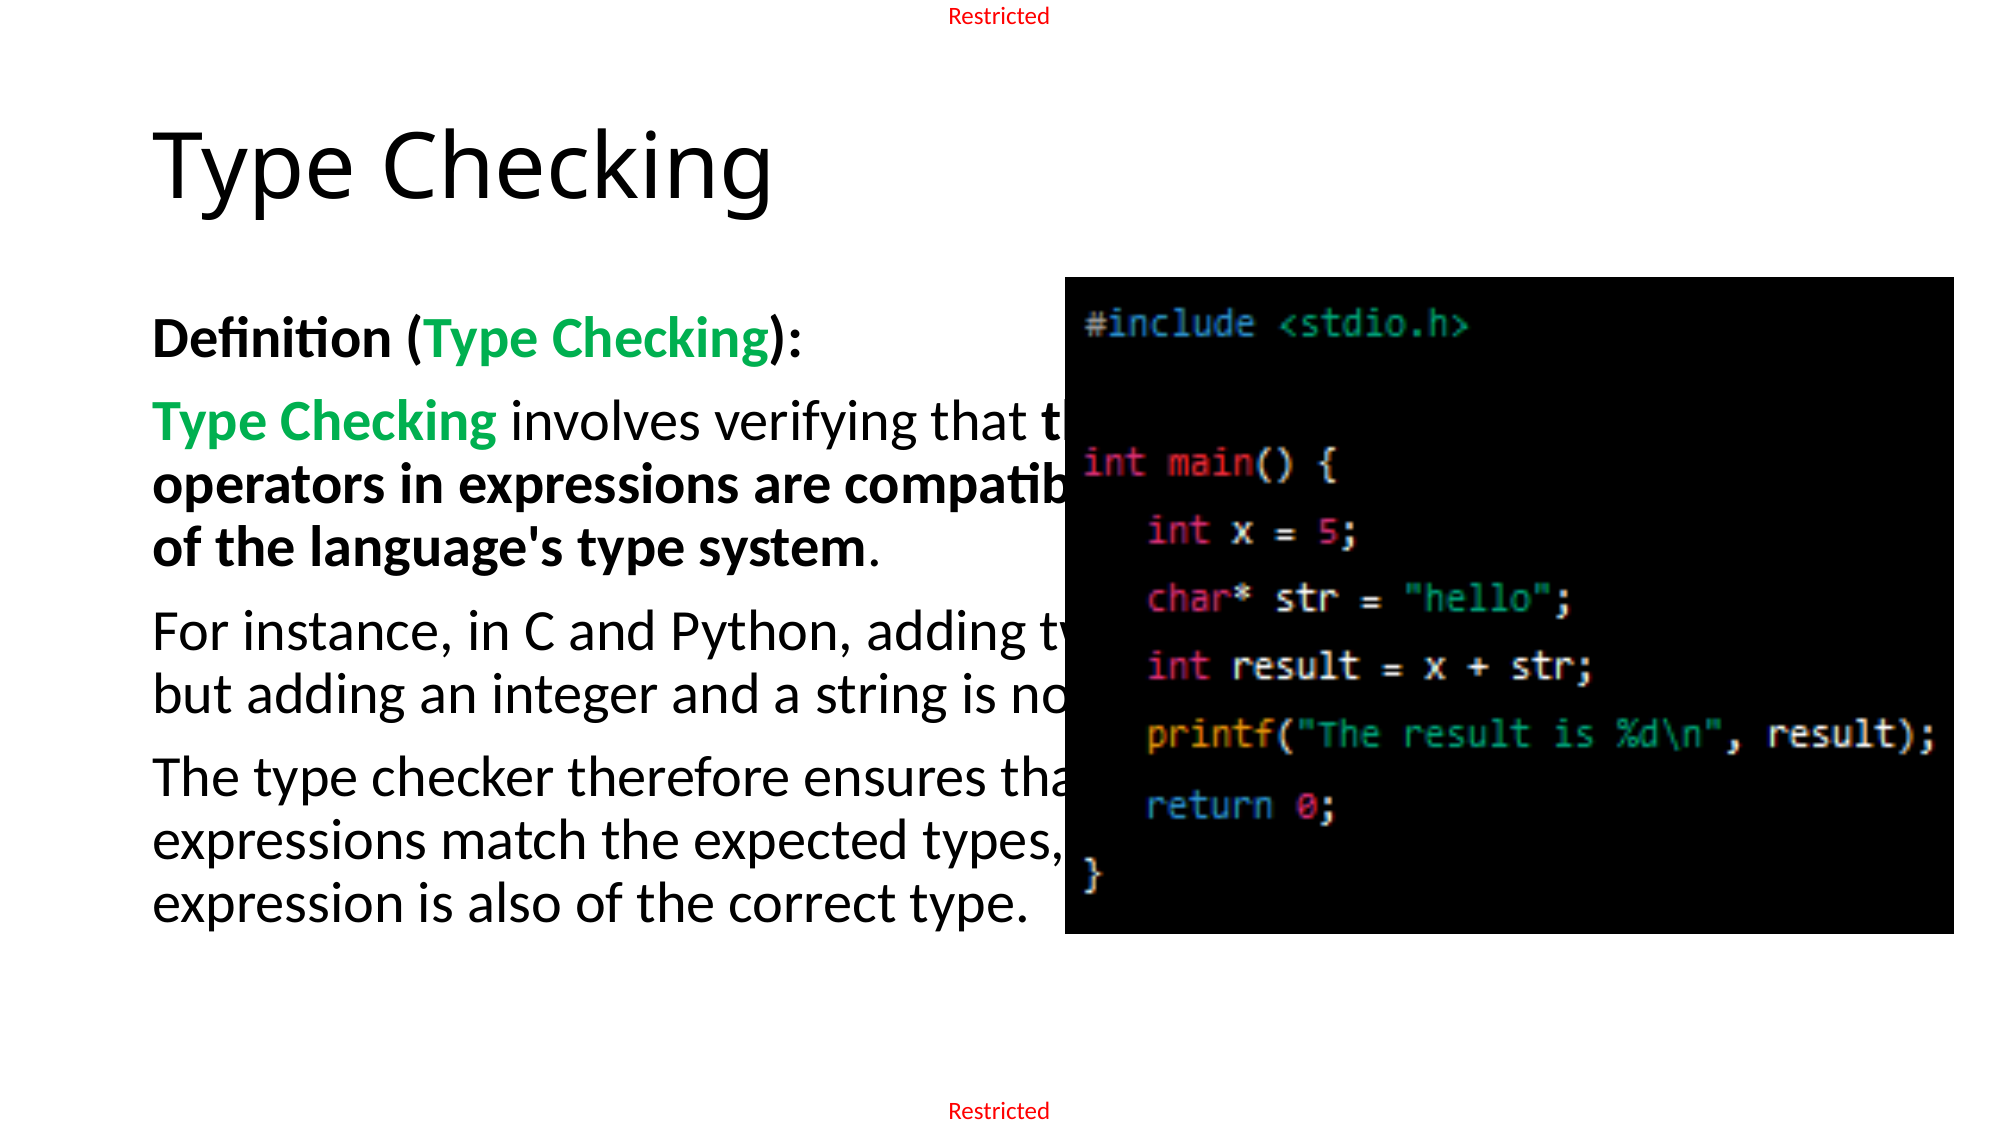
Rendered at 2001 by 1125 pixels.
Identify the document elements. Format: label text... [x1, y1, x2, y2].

list Definition (Type Checking): Type Checking involves verifying that the types of the operands and operators in expressions are compatible and consistent with the rules of the language's type system. For instance, in C and Python, adding two integers is a valid operation, but adding an integer and a string is not. The type checker therefore ensures that the types of the operands in expressions match the expected types, and that the result of the expression is also of the correct type. [137, 299, 1863, 1014]
title Type Checking [137, 59, 1863, 278]
picture [1065, 277, 1954, 934]
